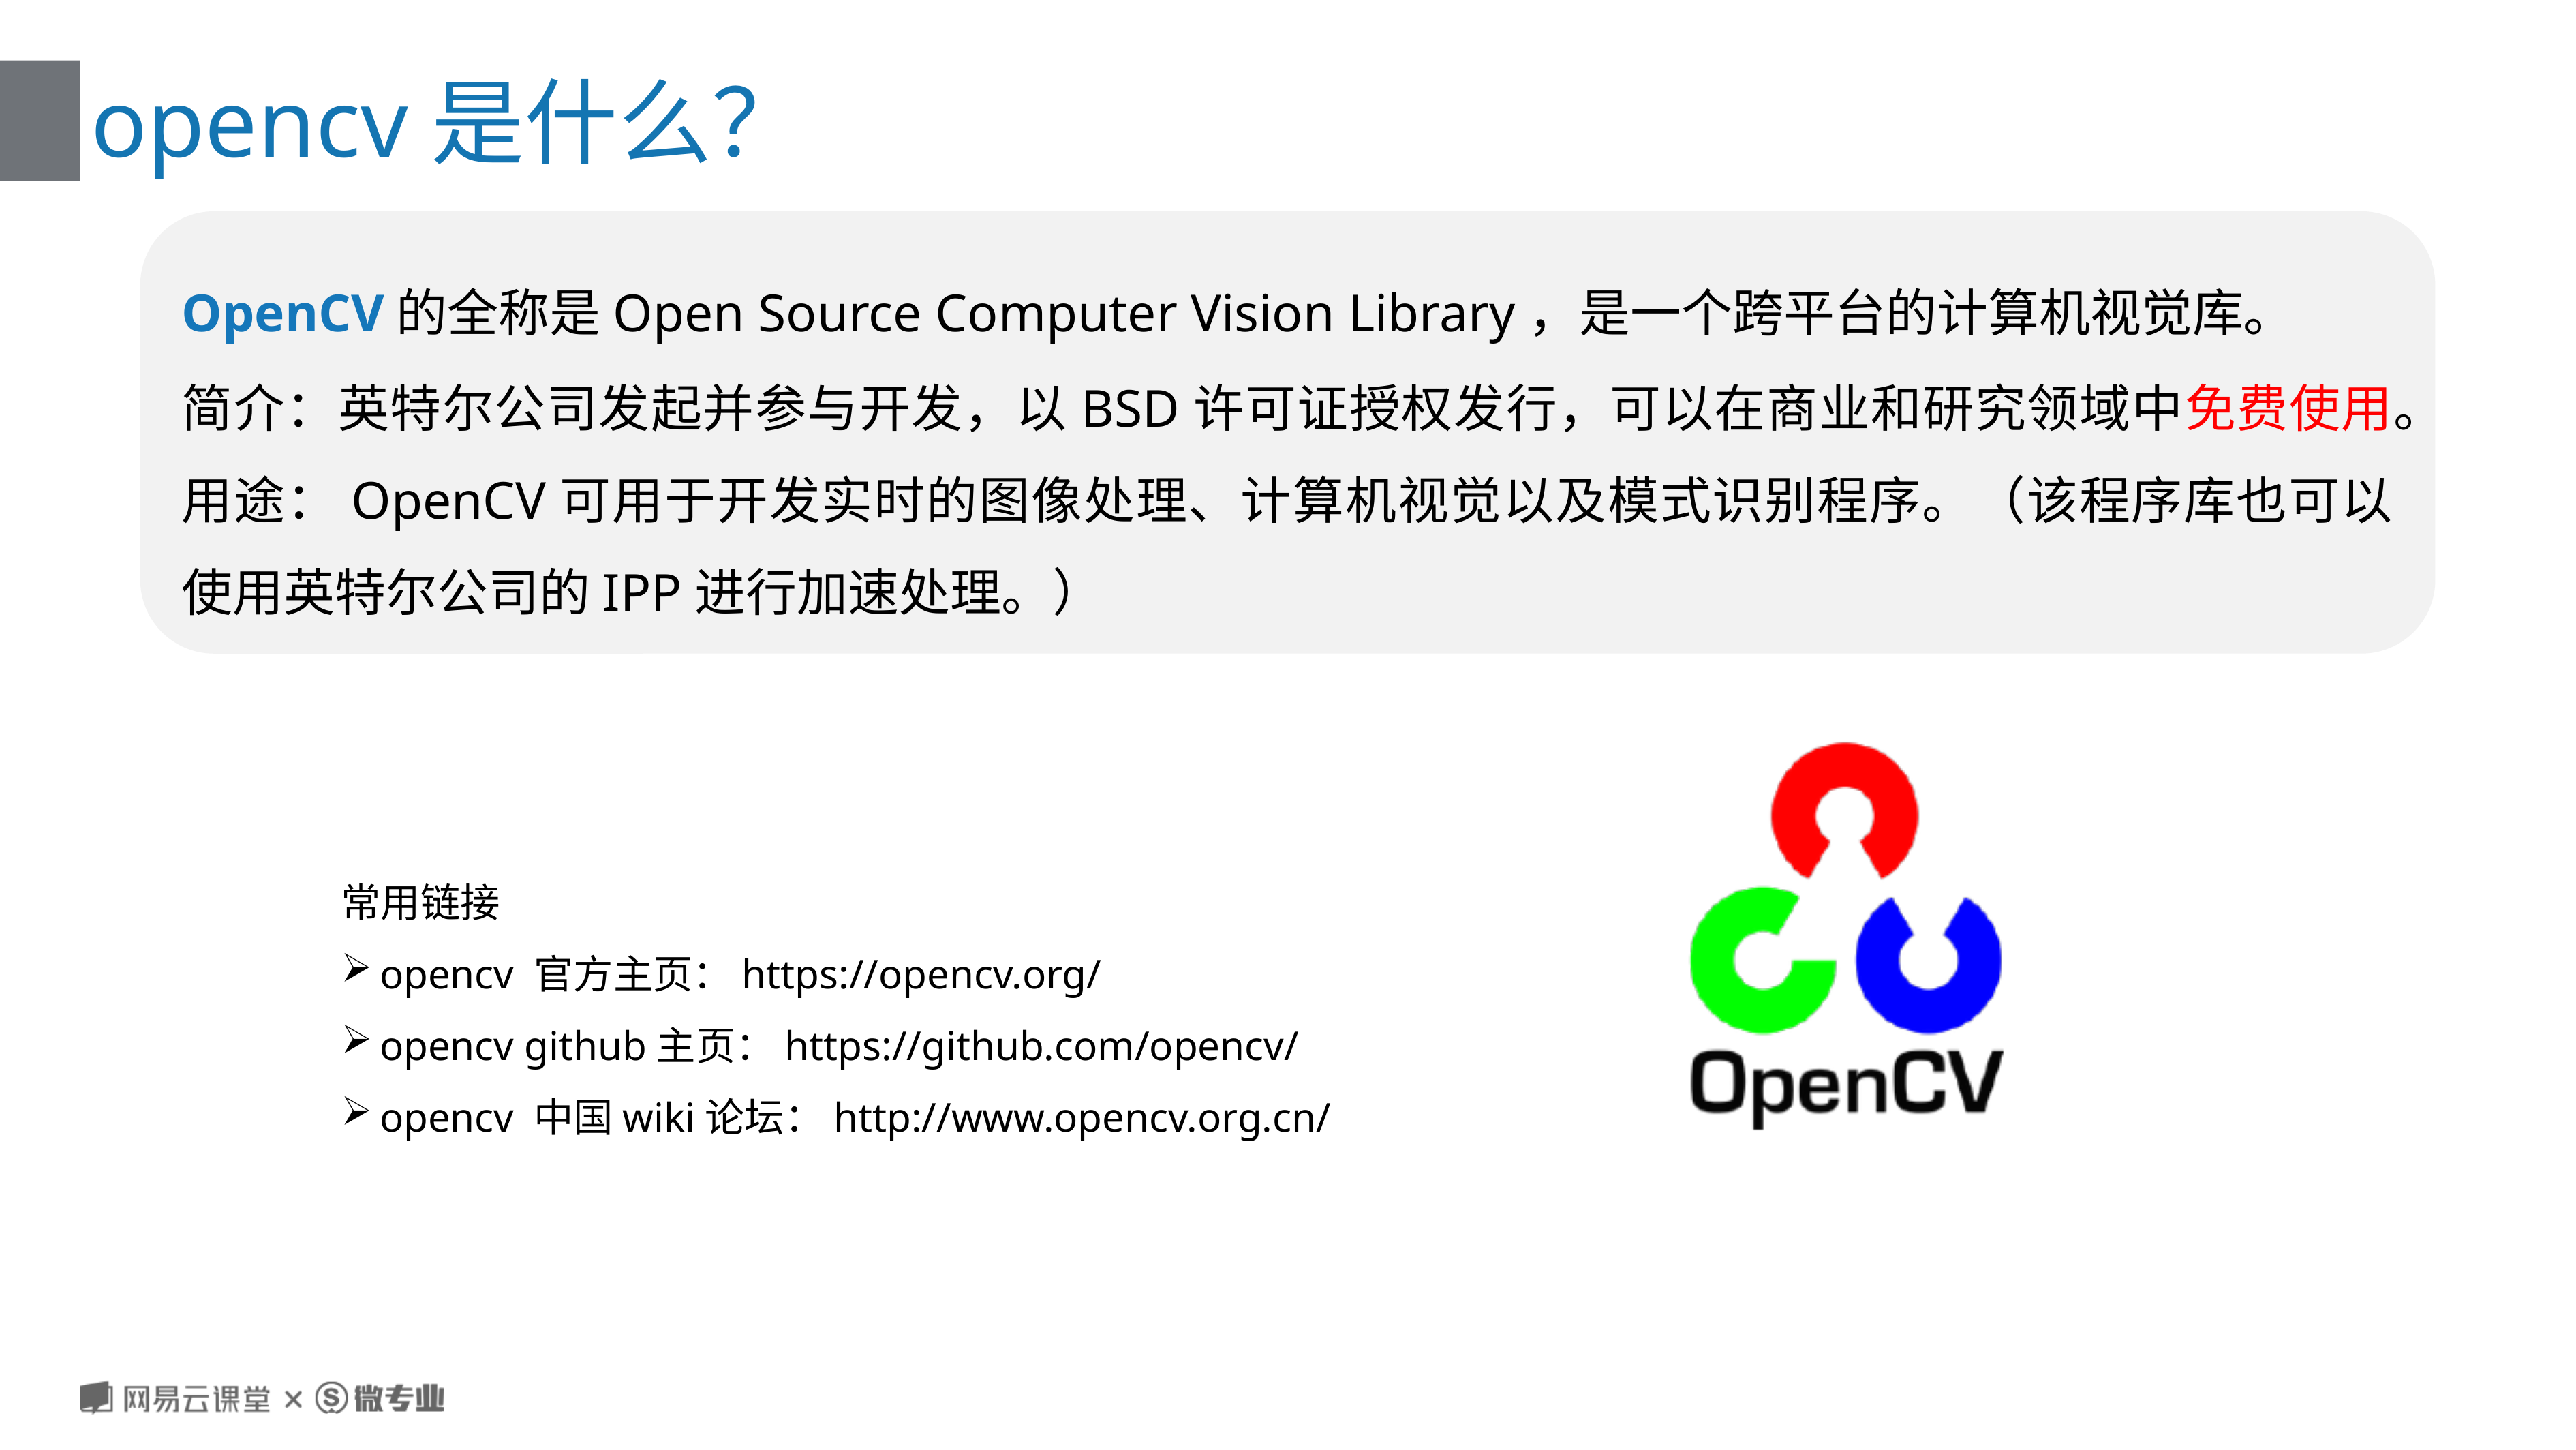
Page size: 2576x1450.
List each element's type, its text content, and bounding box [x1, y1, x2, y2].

list OpenCV的全称是Open Source Computer Vision Library，是一个跨平台的计算机视觉库。 简介：英特尔公司发起并参与开发，以BSD许可证授权发行，可以在商业和研究领域中免费使用。用途：OpenCV可用于开发实时的图像处理、计算机视觉以及模式识别程序。（该程序库也可以使用英特尔公司的IPP进行加速处理。） [171, 245, 2404, 620]
text_box [138, 209, 2437, 655]
picture [80, 1380, 444, 1415]
title opencv是什么？ [80, 58, 2496, 181]
text_box 常用链接 opencv 官方主页：https://opencv.org/ opencv github主页：https://github.com/opencv/ opencv 中国wiki论坛：http://www.opencv.org.cn/ [331, 848, 1619, 1145]
picture [1645, 737, 2049, 1141]
